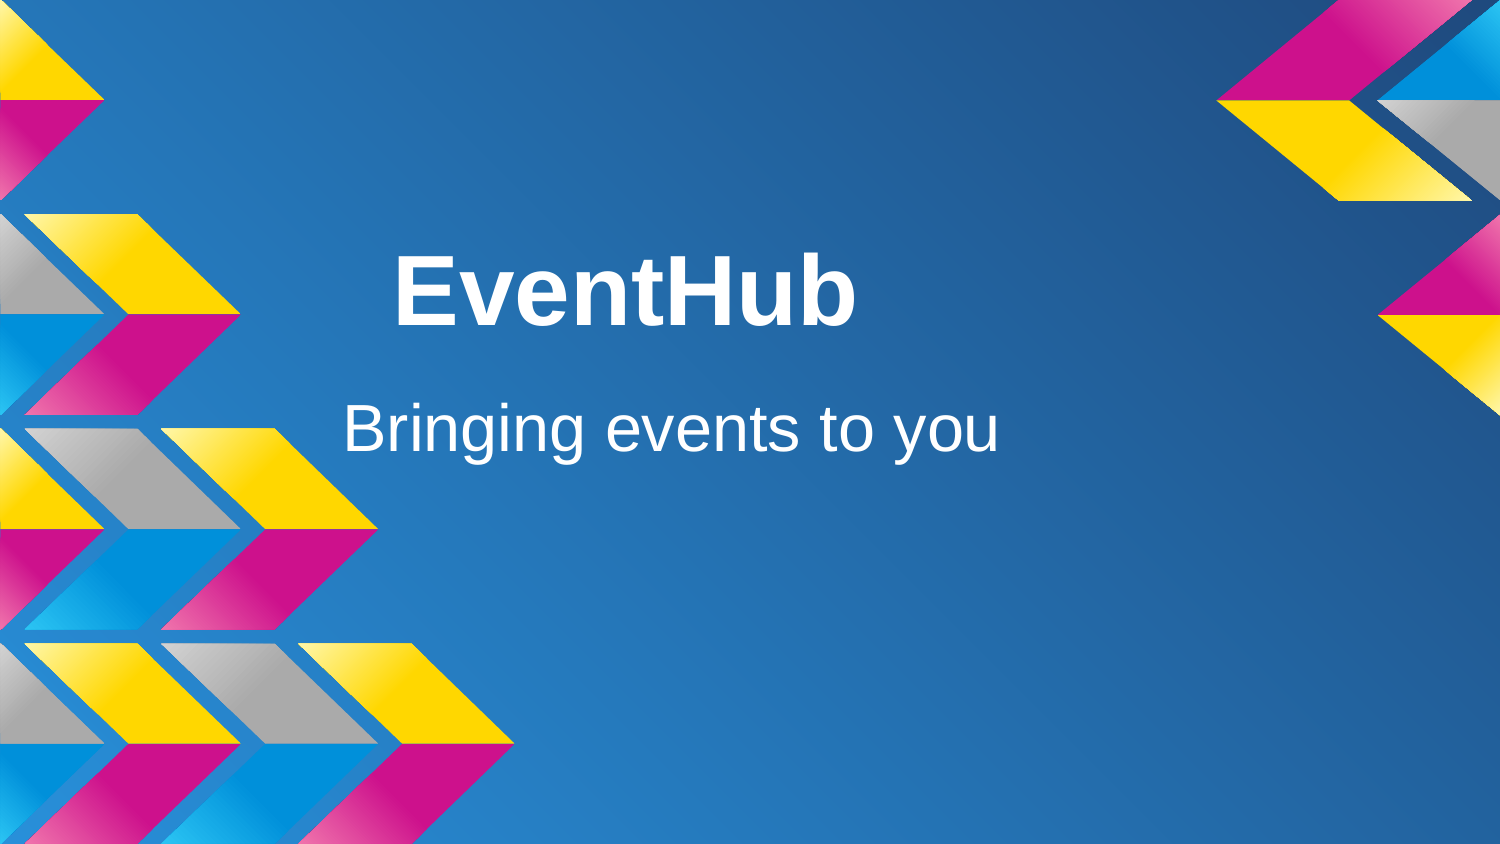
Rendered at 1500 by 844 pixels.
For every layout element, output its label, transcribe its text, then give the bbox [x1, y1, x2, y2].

title EventHub [327, 179, 1378, 361]
subtitle Bringing events to you [327, 369, 1378, 513]
